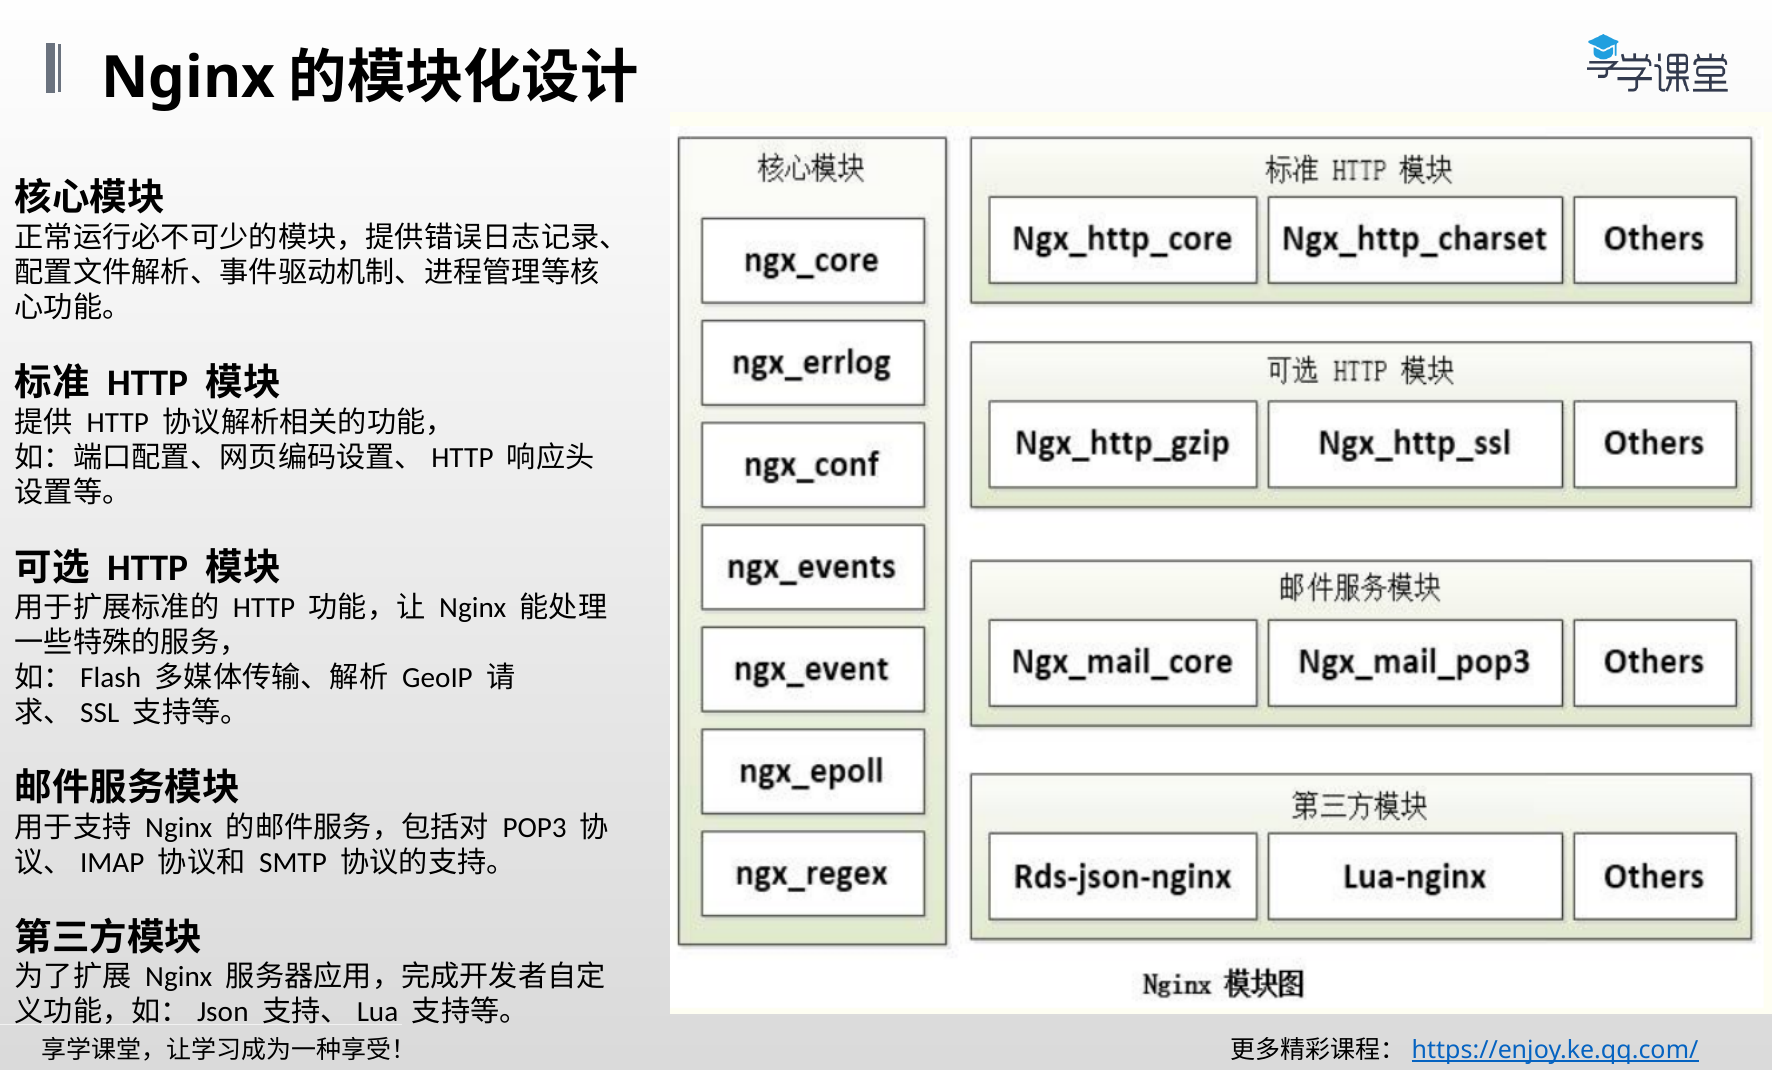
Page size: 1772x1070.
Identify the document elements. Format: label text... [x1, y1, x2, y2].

text_box Nginx的模块化设计 [86, 31, 654, 116]
text_box 核心模块 正常运行必不可少的模块，提供错误日志记录、配置文件解析、事件驱动机制、进程管理等核心功能。 标准 HTTP 模块 提供 HTTP 协议解析相关的功能， 如：端口配置、网页编码设置、HTTP 响应头设置等。 可选 HTTP 模块 用于扩展标准的 HTTP 功能，让 Nginx 能处理一些特殊的服务， 如：Flash 多媒体传输、解析 GeoIP 请求、SSL 支持等。 邮件服务模块 用于支持 Nginx 的邮件服务，包括对 POP3 协议、IMAP 协议和 SMTP 协议的支持。 第三方模块 为了扩展 Nginx 服务器应用，完成开发者自定义功能，如：Json 支持、Lua 支持等。 [0, 166, 631, 1036]
picture [1587, 34, 1728, 92]
picture [670, 112, 1772, 1014]
